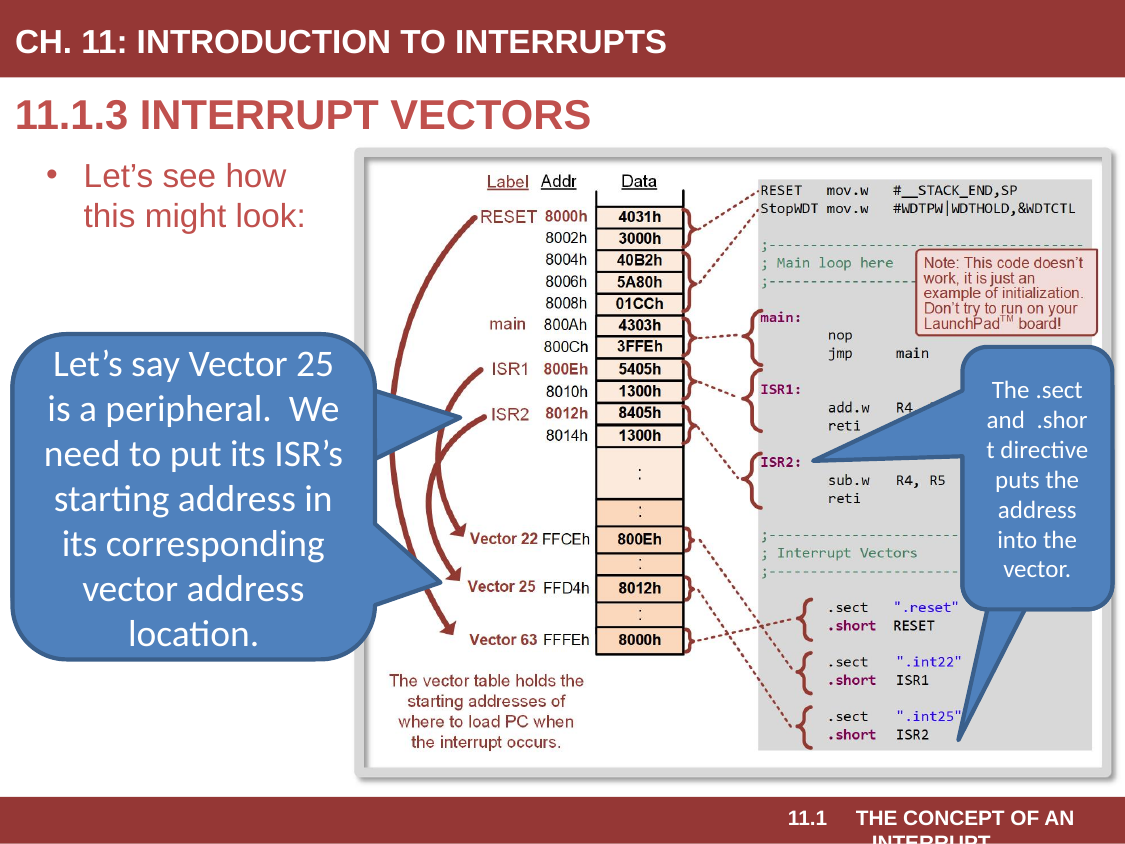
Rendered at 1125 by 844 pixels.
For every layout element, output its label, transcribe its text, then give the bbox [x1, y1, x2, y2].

text_box [0, 795, 737, 844]
picture [349, 143, 1123, 789]
subtitle 11.1 The Concept of an Interrupt [737, 796, 1125, 844]
text_box Let’s see how this might look: [31, 146, 325, 343]
text_box Let’s say Vector 25 is a peripheral. We need to put its ISR’s starting address in its corresponding vector address location. [10, 331, 344, 662]
text_box 11.1.3 Interrupt Vectors [0, 80, 1088, 146]
title Ch. 11: Introduction to Interrupts [0, 1, 1125, 78]
